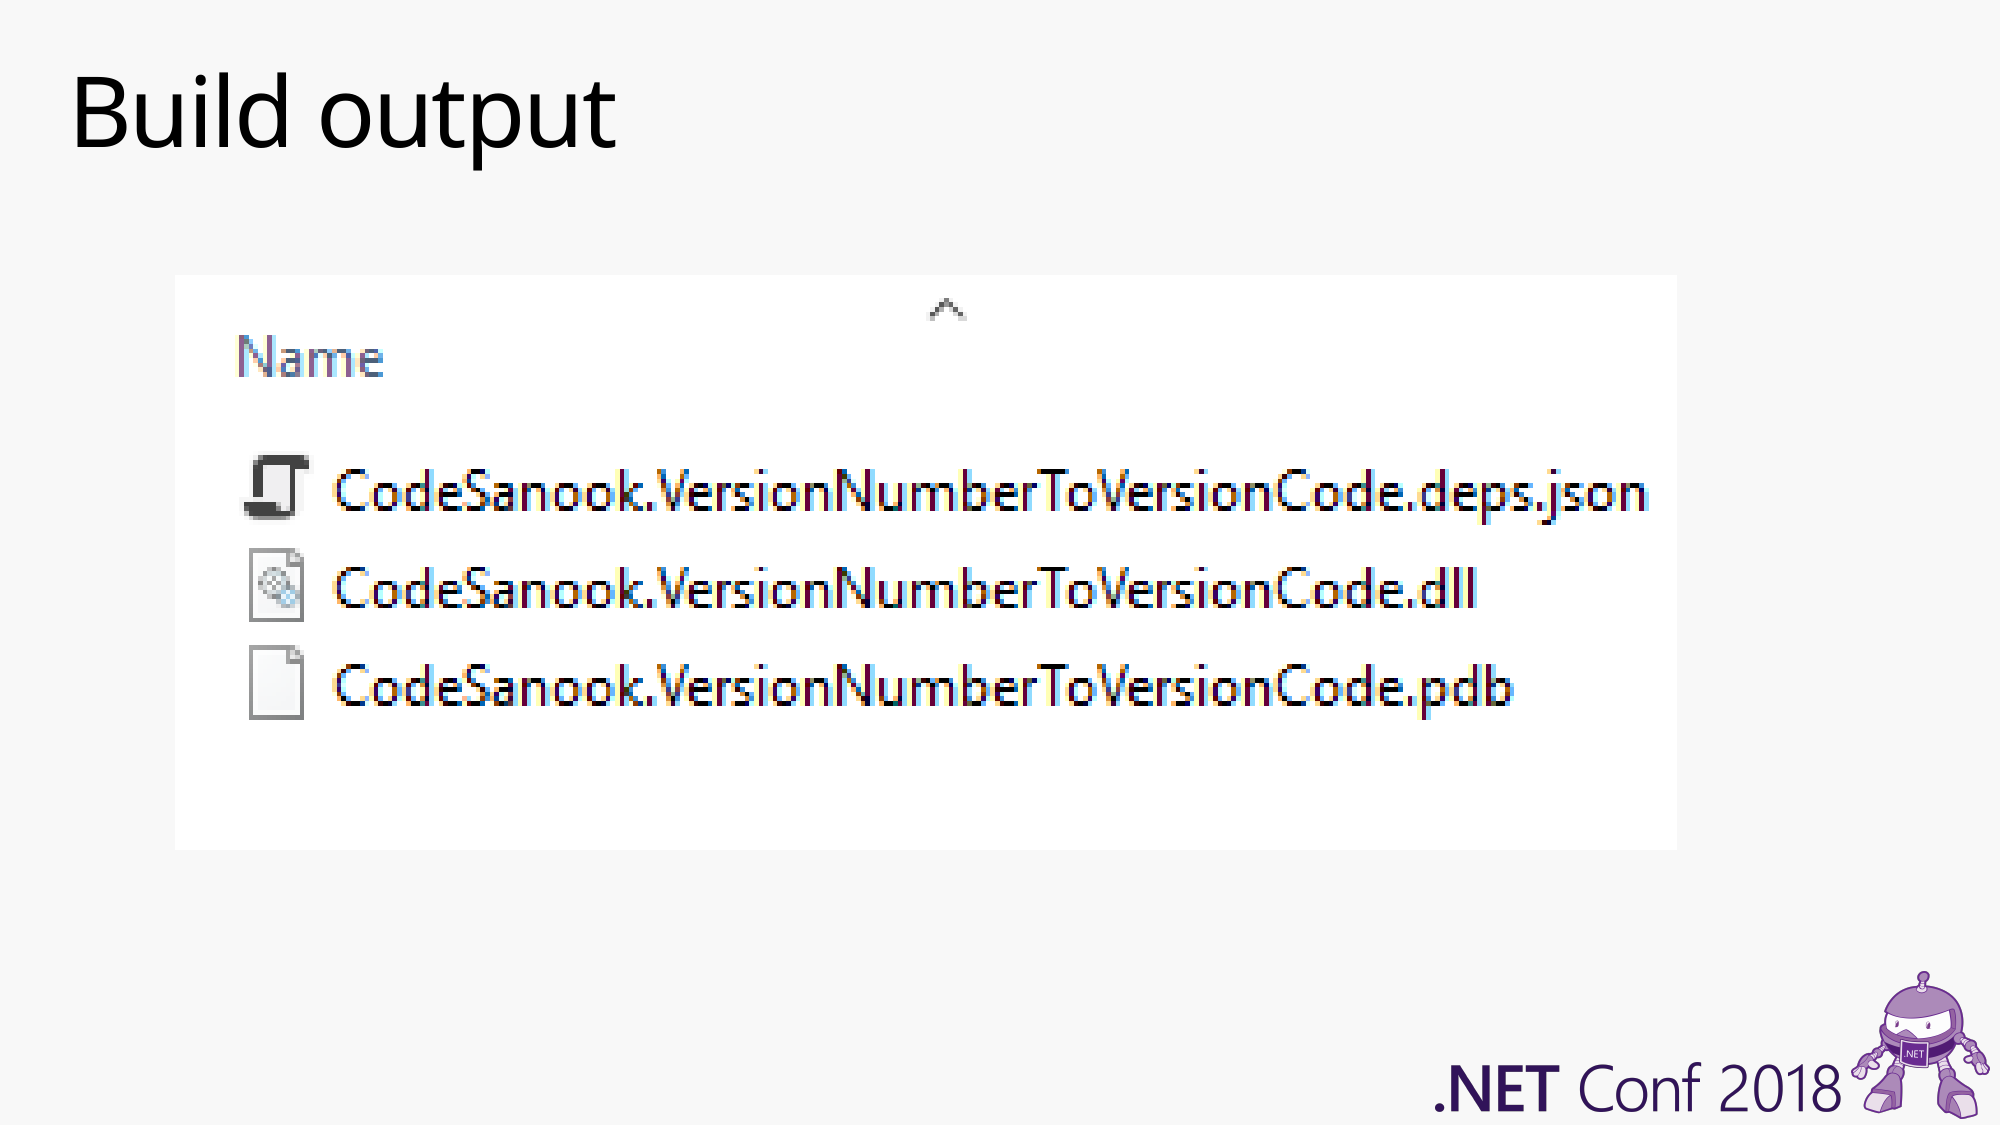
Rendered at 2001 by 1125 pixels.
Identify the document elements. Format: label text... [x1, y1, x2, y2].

picture [1435, 1062, 1841, 1112]
picture [1851, 971, 1990, 1119]
picture [174, 274, 1678, 851]
title Build output [44, 47, 1957, 196]
